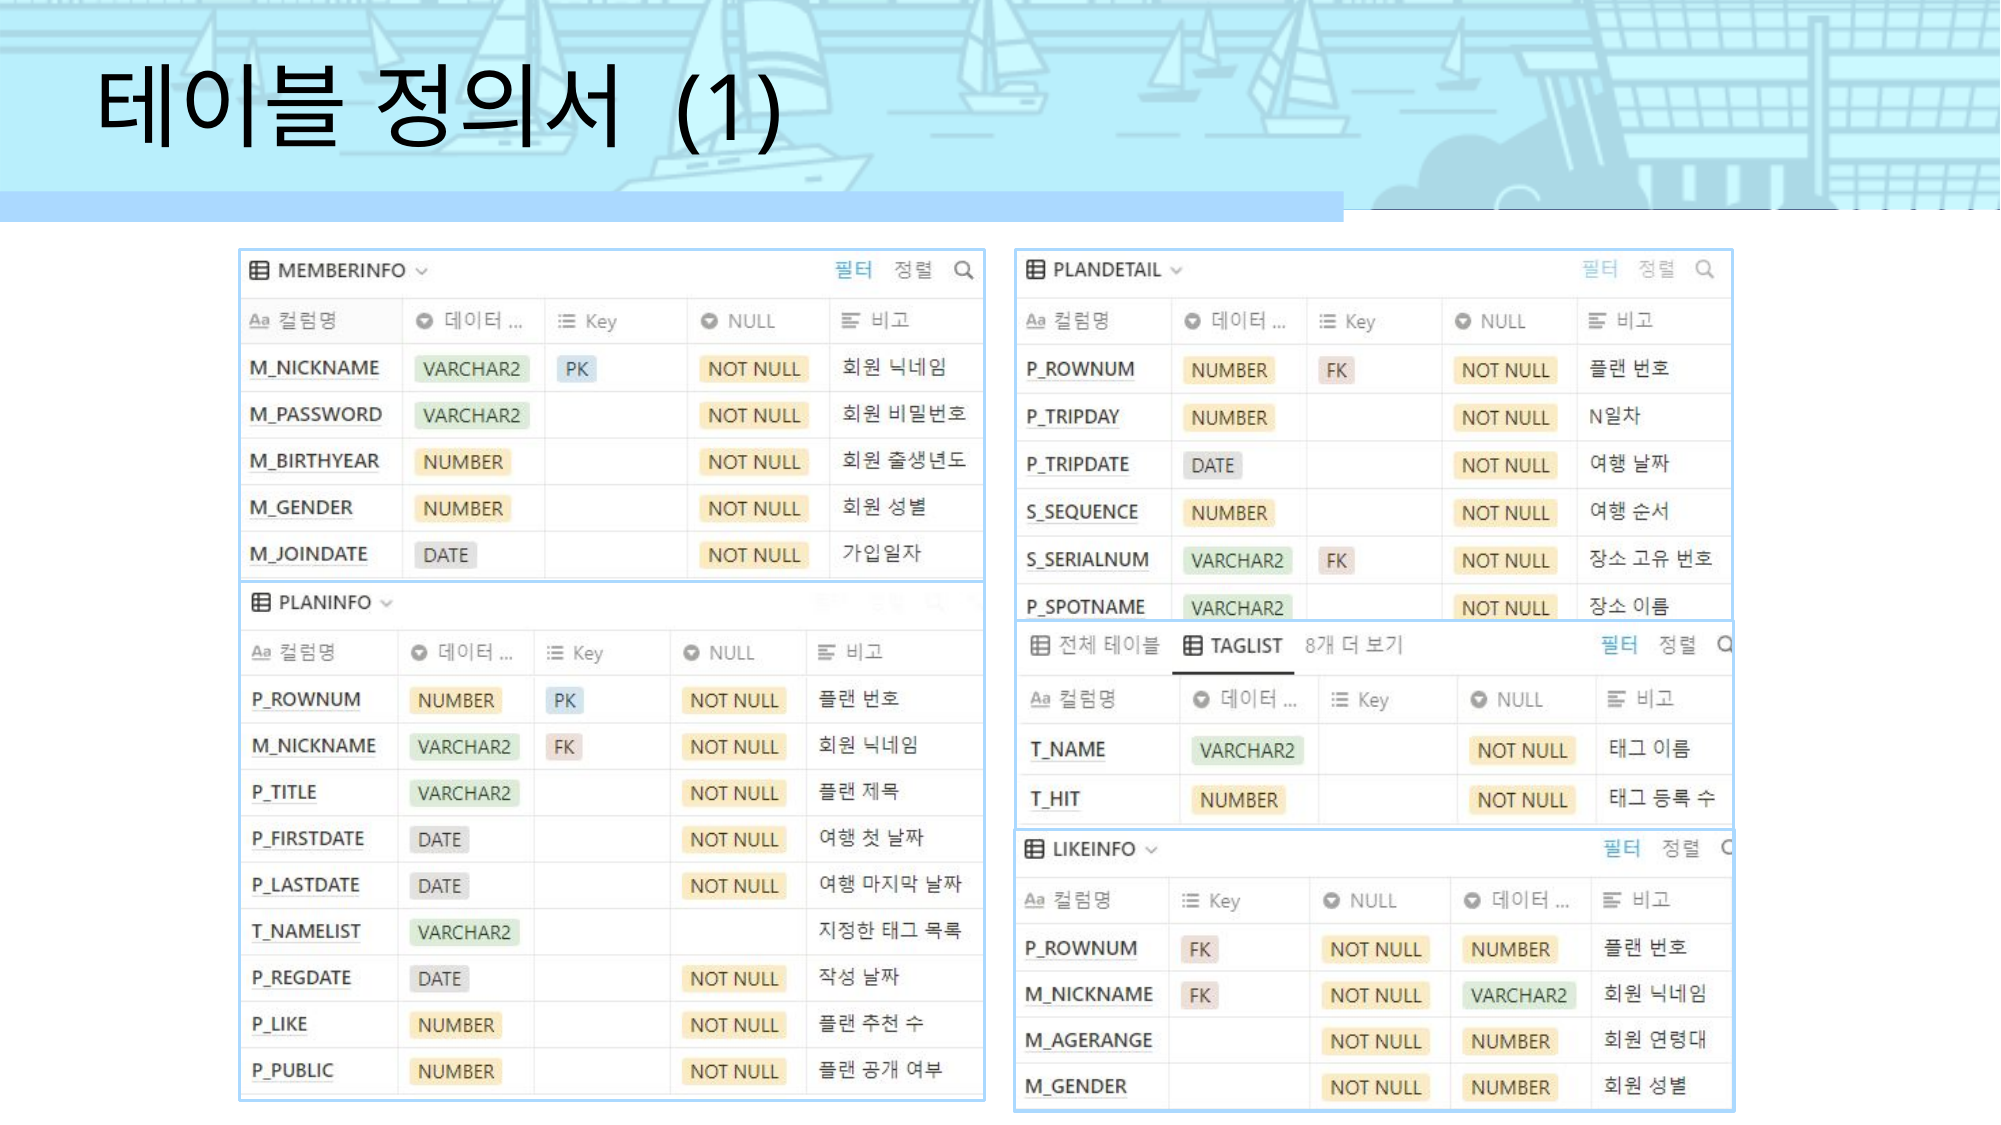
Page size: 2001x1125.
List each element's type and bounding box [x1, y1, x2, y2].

picture [241, 250, 983, 580]
picture [1017, 250, 1733, 828]
picture [0, 0, 2000, 210]
picture [241, 583, 983, 1099]
picture [1015, 831, 1733, 1110]
text_box [0, 210, 1345, 223]
